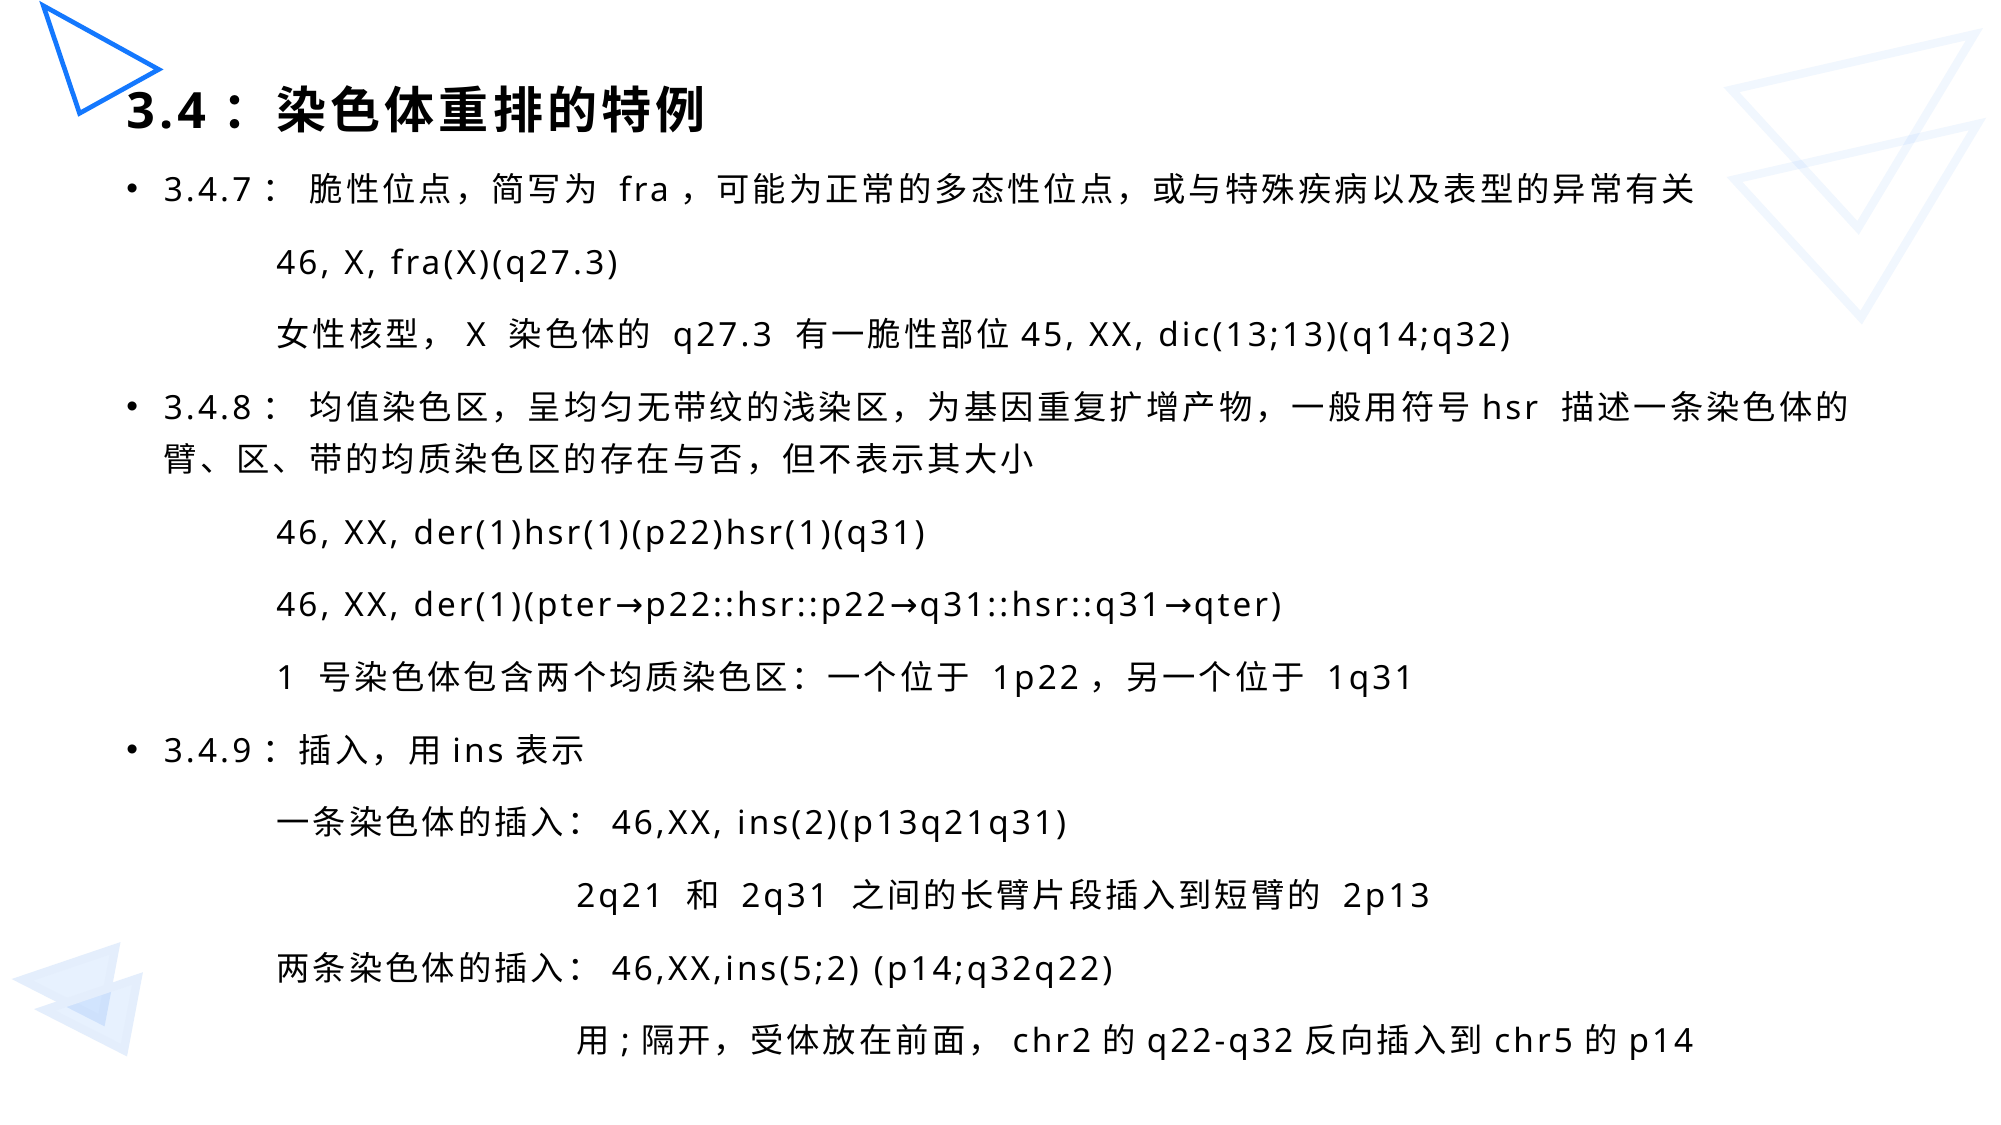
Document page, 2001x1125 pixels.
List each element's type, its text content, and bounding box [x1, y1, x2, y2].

title 3.4：染色体重排的特例 [109, 72, 1891, 146]
list 3.4.7： 脆性位点，简写为 fra，可能为正常的多态性位点，或与特殊疾病以及表型的异常有关 46, X, fra(X)(q27.3) 女性核型，X 染色体的 q27.3 有一脆性部位45, XX, dic(13;13)(q14;q32) 3.4.8： 均值染色区，呈均匀无带纹的浅染区，为基因重复扩增产物，一般用符号hsr 描述一条染色体的臂、区、带的均质染色区的存在与否，但不表示其大小 46, XX, der(1)hsr(1)(p22)hsr(1)(q31) 46, XX, der(1)(pter→p22::hsr::p22→q31::hsr::q31→qter) 1 号染色体包含两个均质染色区：一个位于 1p22，另一个位于 1q31 3.4.9：插入，用ins表示 一条染色体的插入：46,XX, ins(2)(p13q21q31) 2q21 和 2q31 之间的长臂片段插入到短臂的 2p13 两条染色体的插入：46,XX,ins(5;2) (p14;q32q22) 用;隔开，受体放在前面，chr2的q22-q32反向插入到chr5的p14 [109, 156, 1891, 1076]
